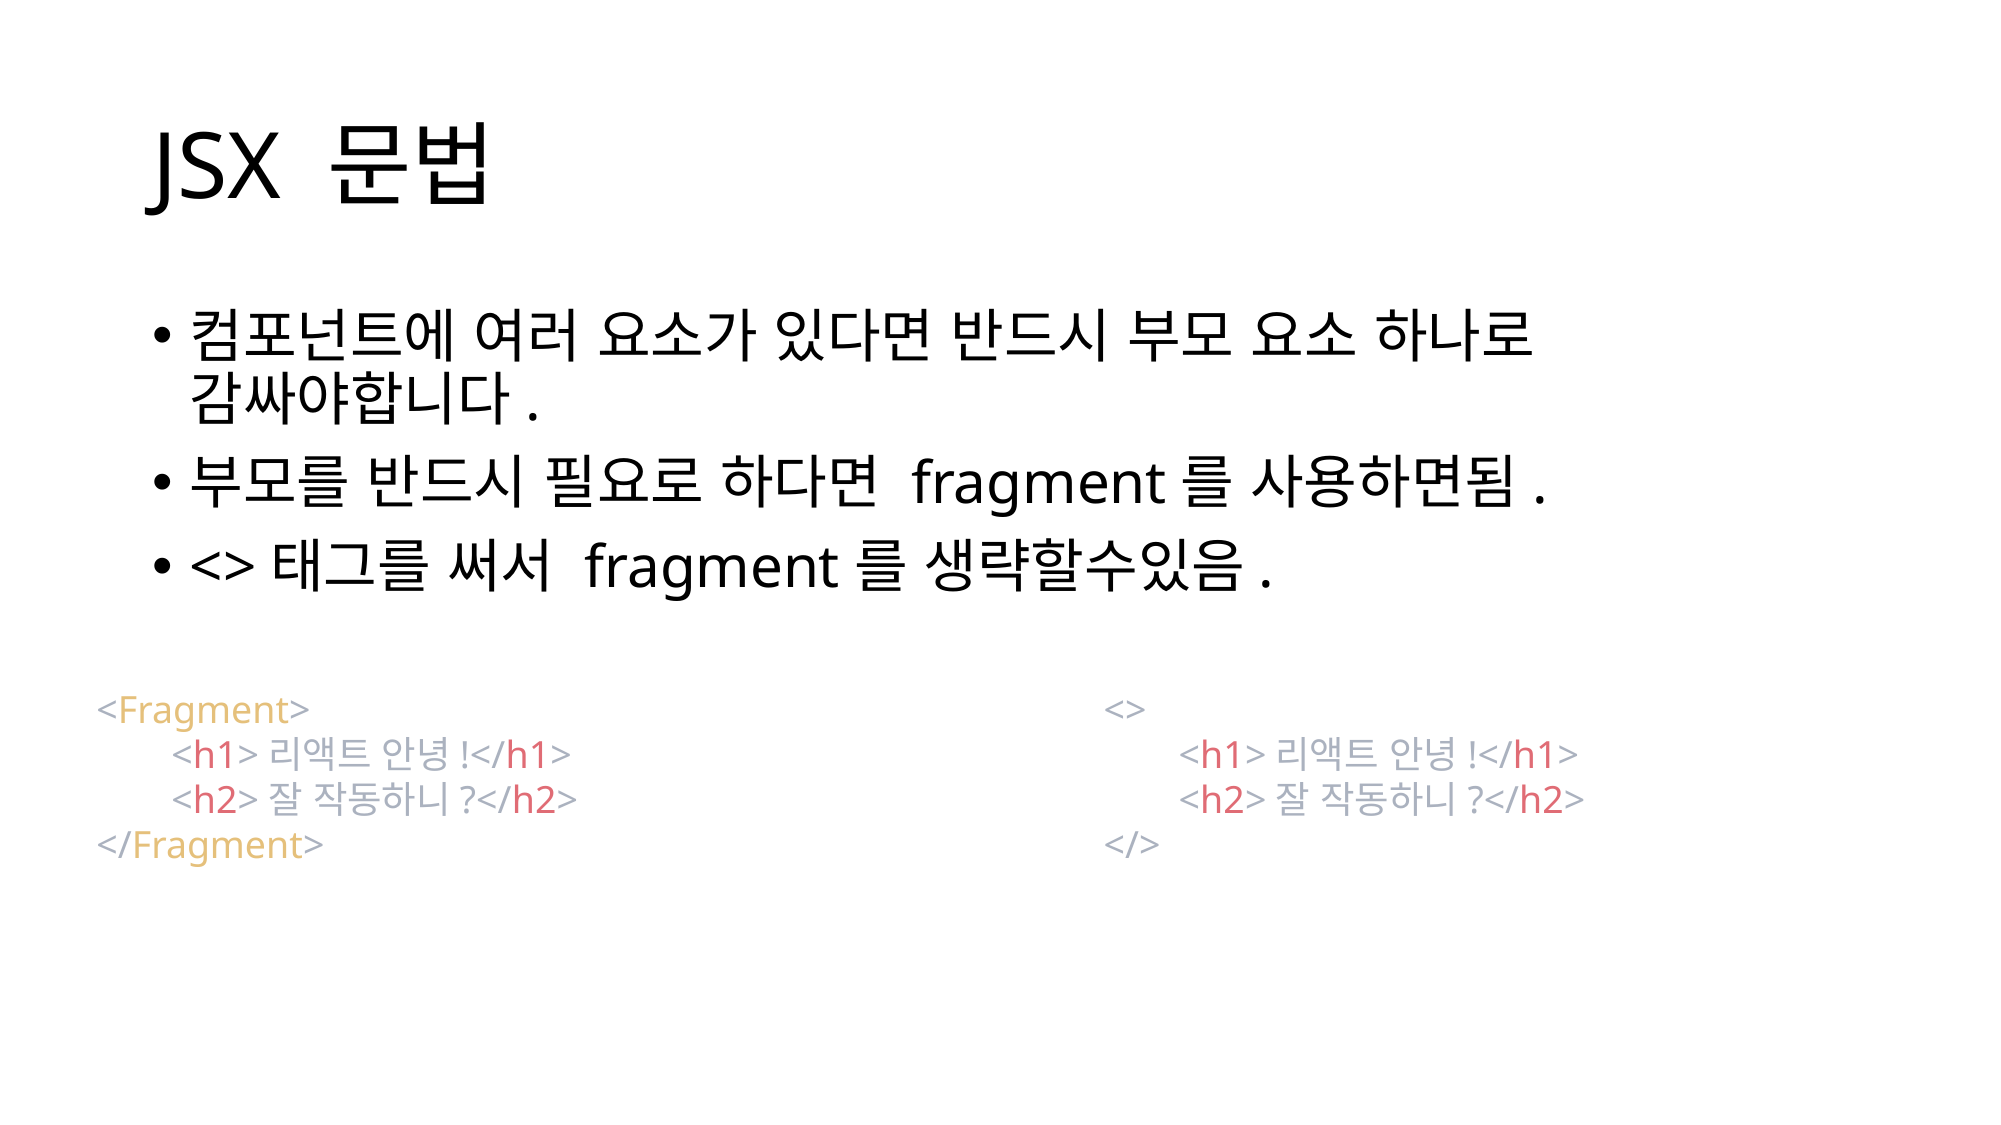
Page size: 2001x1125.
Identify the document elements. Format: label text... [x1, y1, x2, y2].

list 컴포넌트에 여러 요소가 있다면 반드시 부모 요소 하나로 감싸야합니다. 부모를 반드시 필요로 하다면 fragment를 사용하면됨. <>태그를 써서 fragment를 생략할수있음. [137, 299, 1863, 1014]
title JSX 문법 [137, 59, 1863, 278]
text_box <> <h1>리액트 안녕!</h1> <h2>잘 작동하니?</h2> </> [1088, 633, 1642, 874]
text_box <Fragment> <h1>리액트 안녕!</h1> <h2>잘 작동하니?</h2> </Fragment> [81, 633, 635, 874]
